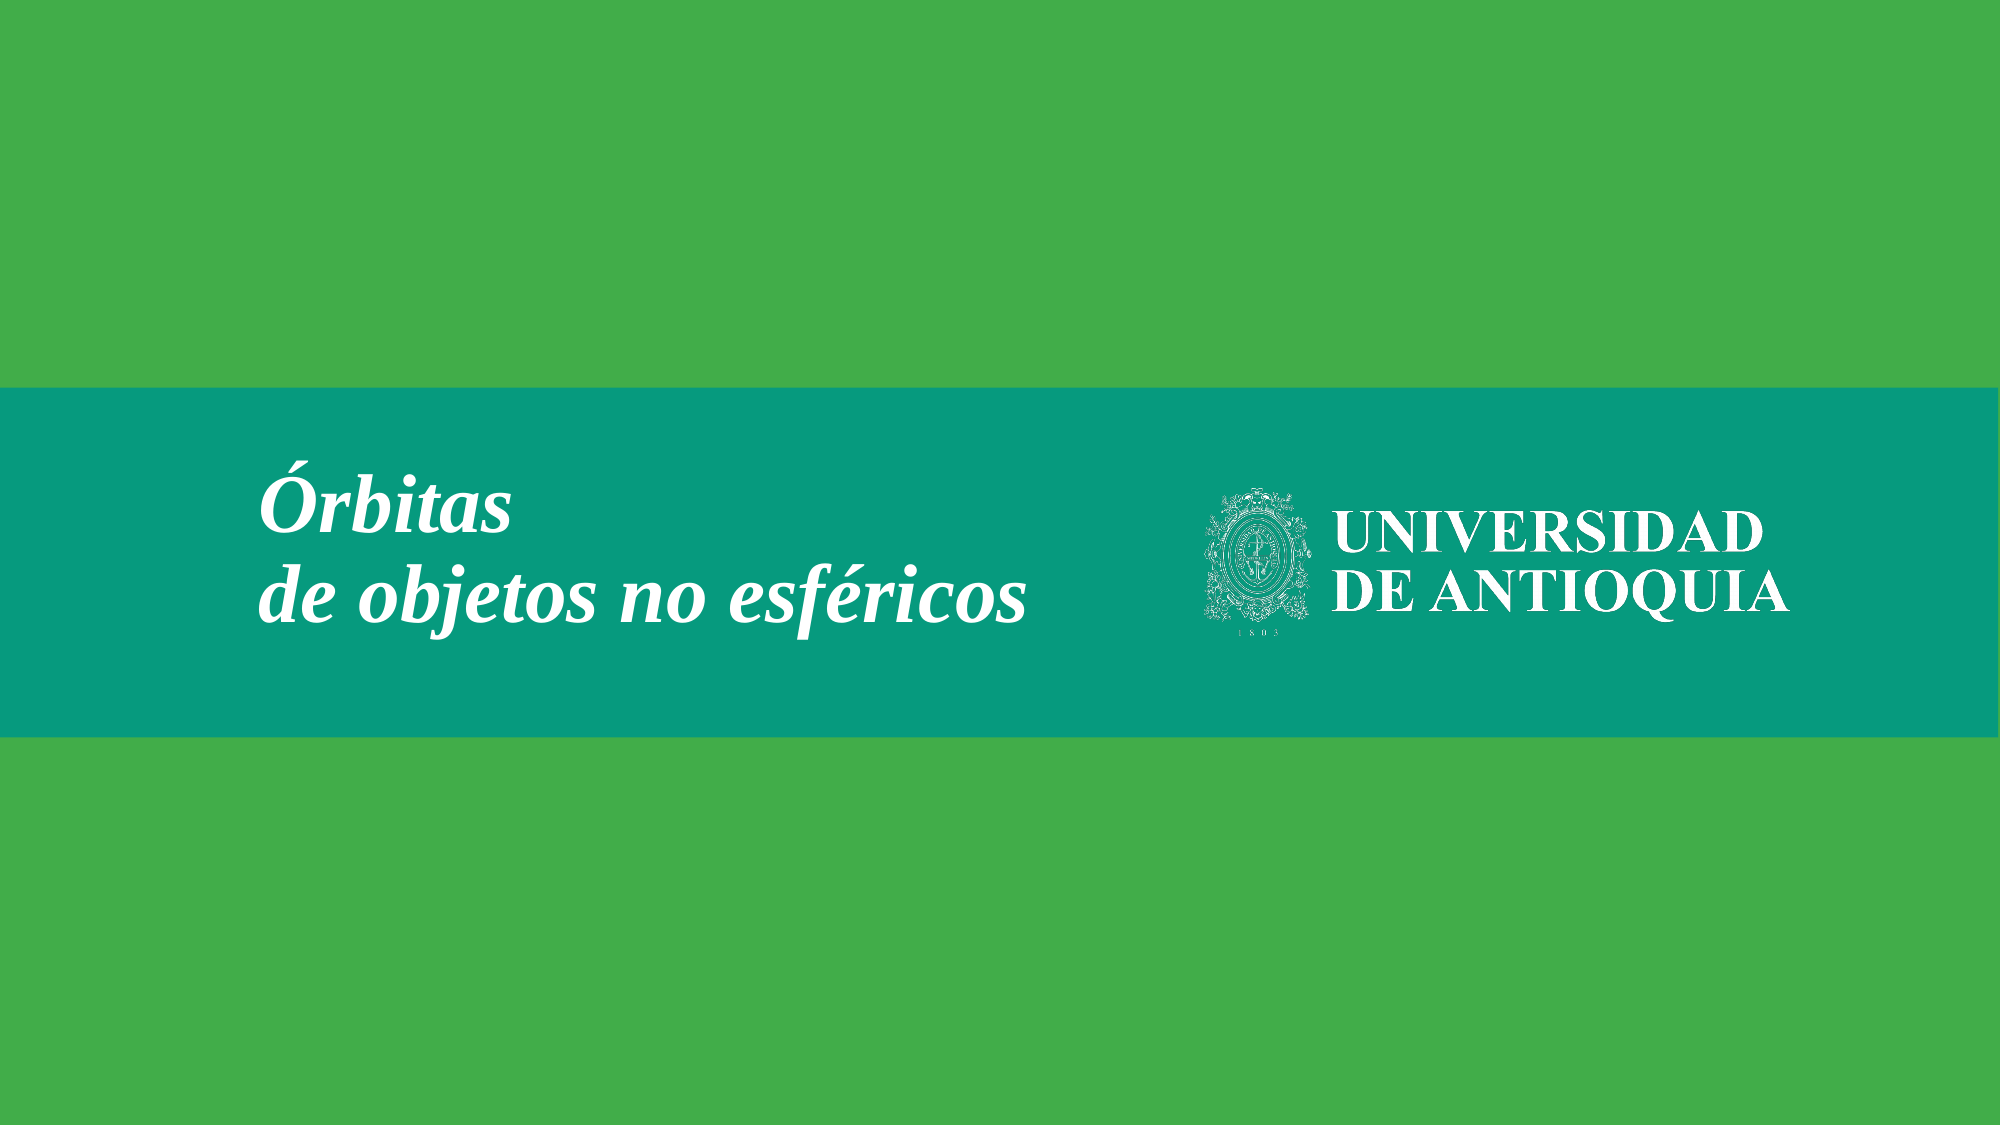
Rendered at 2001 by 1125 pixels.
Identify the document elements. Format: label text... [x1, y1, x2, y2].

text_box Órbitas de objetos no esféricos [244, 424, 1208, 677]
picture [1204, 487, 1790, 636]
text_box [0, 387, 1999, 738]
